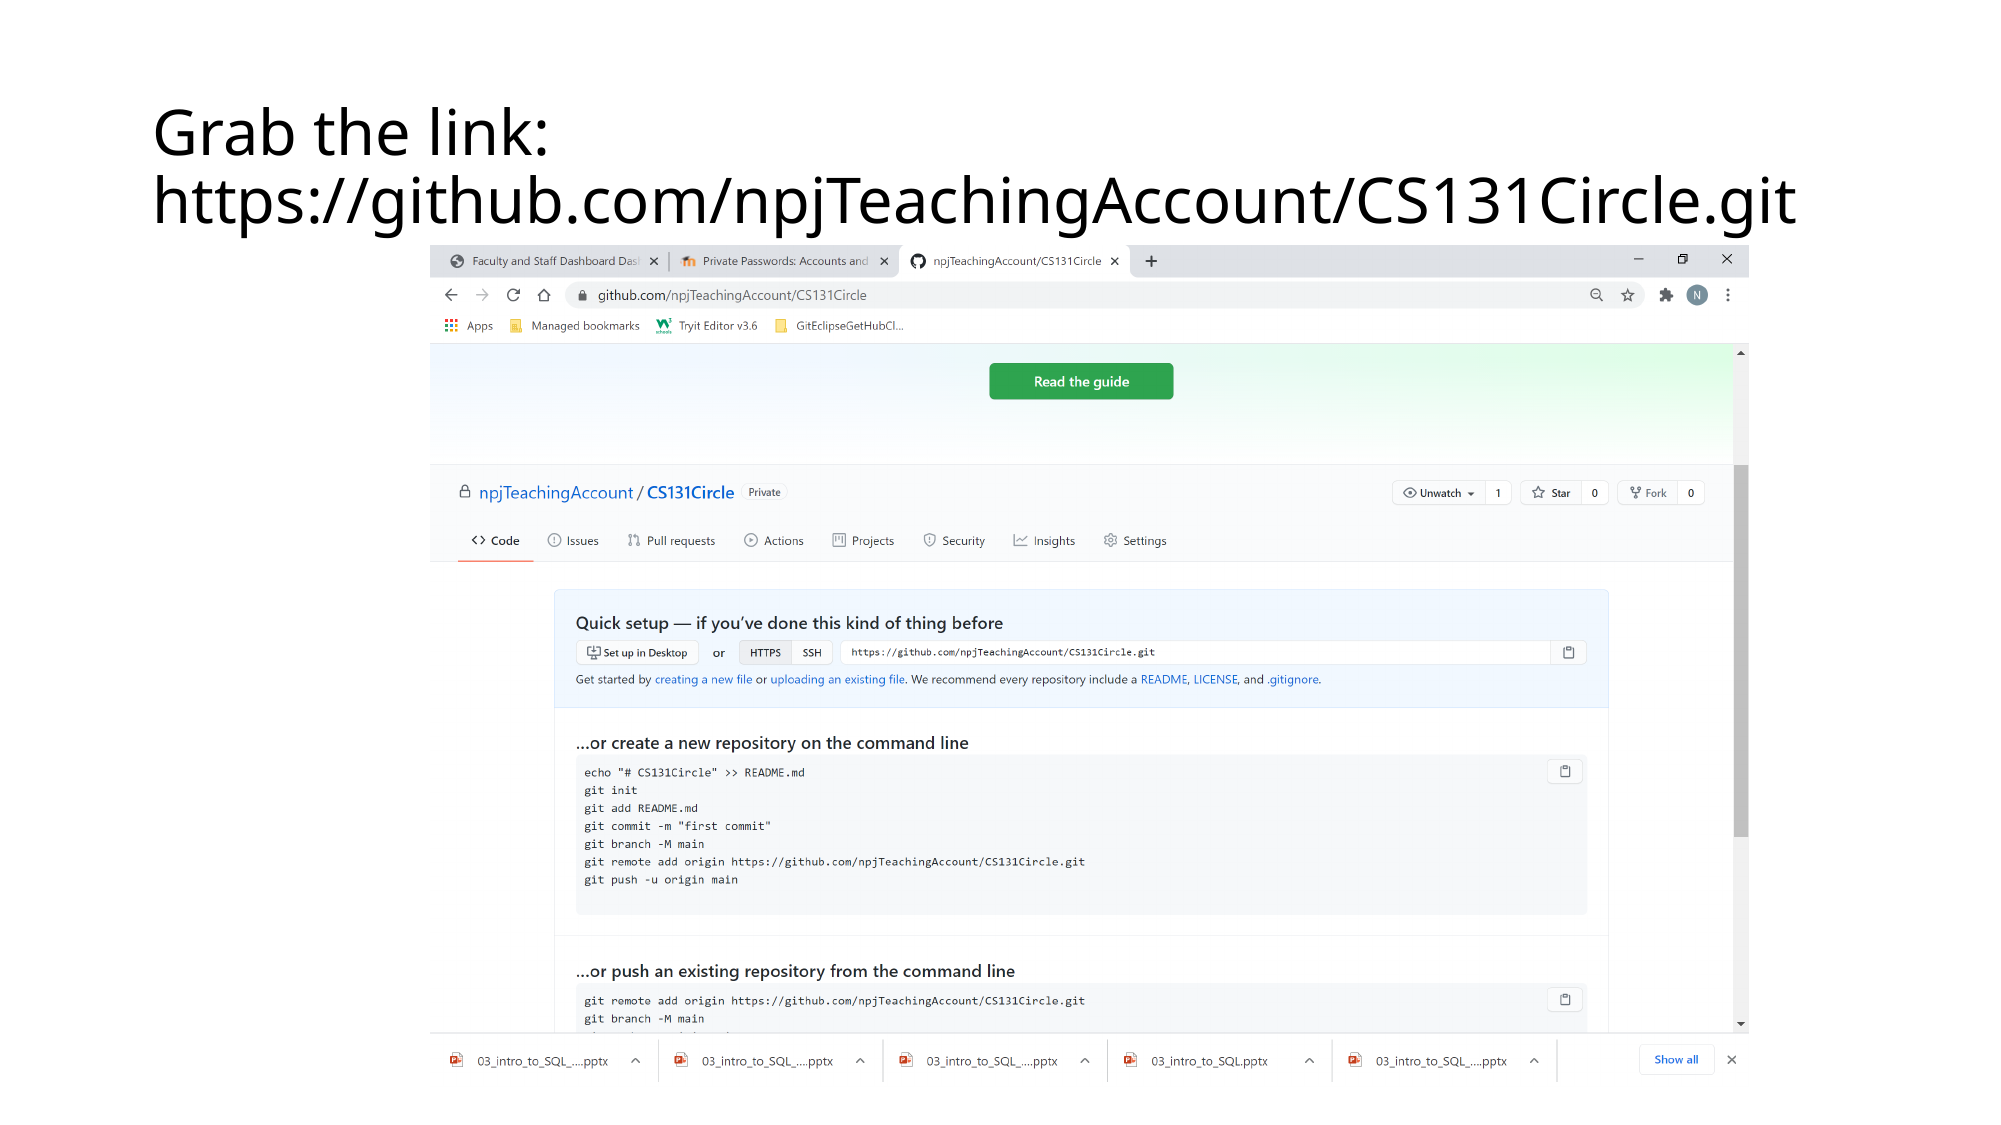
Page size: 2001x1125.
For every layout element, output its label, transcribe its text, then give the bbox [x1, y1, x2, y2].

picture [430, 245, 1749, 1087]
title Grab the link: https://github.com/npjTeachingAccount/CS131Circle.git [137, 59, 1863, 278]
